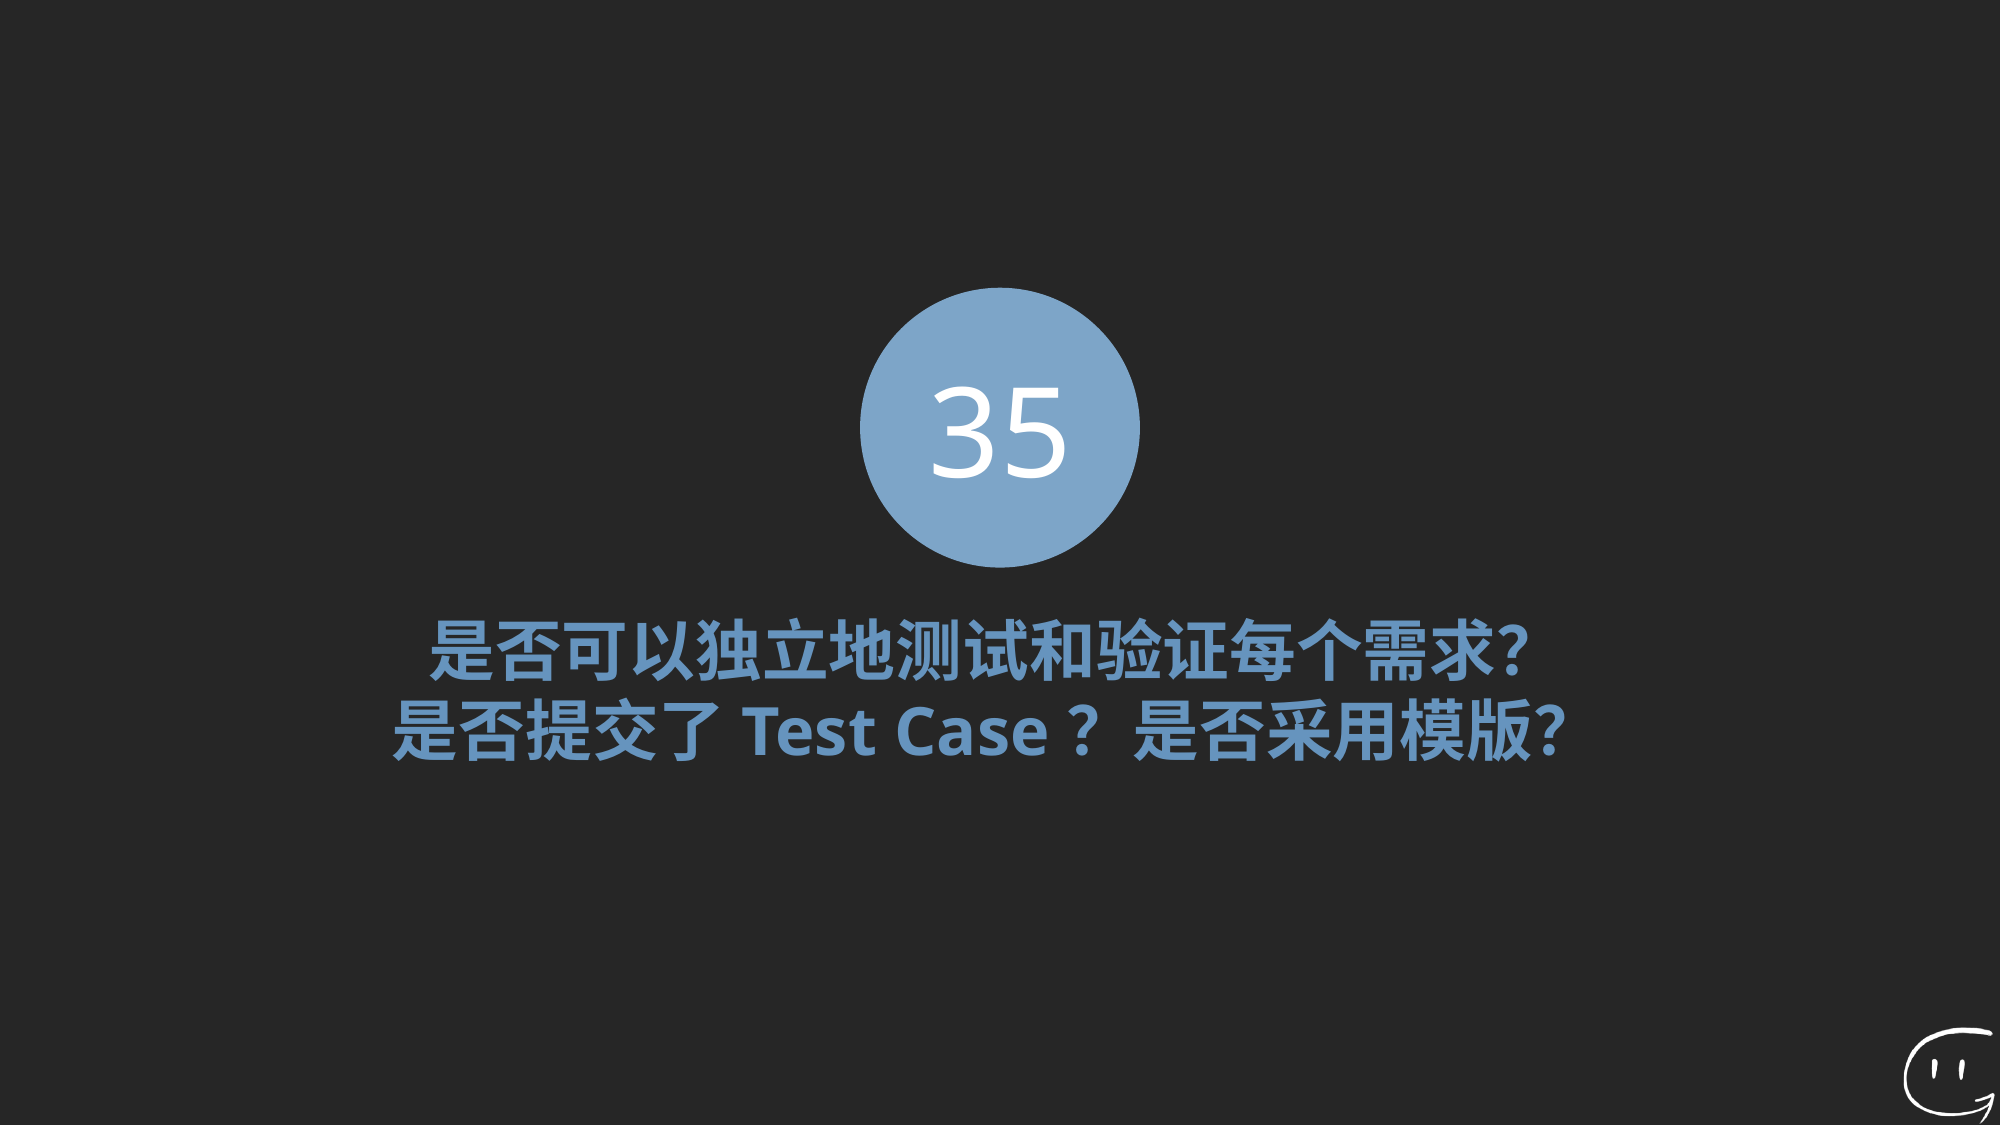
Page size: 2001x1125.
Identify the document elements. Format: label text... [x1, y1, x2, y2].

picture [1899, 1023, 2000, 1125]
text_box 35 [859, 286, 1141, 569]
text_box 是否可以独立地测试和验证每个需求？ 是否提交了Test Case？是否采用模版？ [377, 601, 1615, 777]
